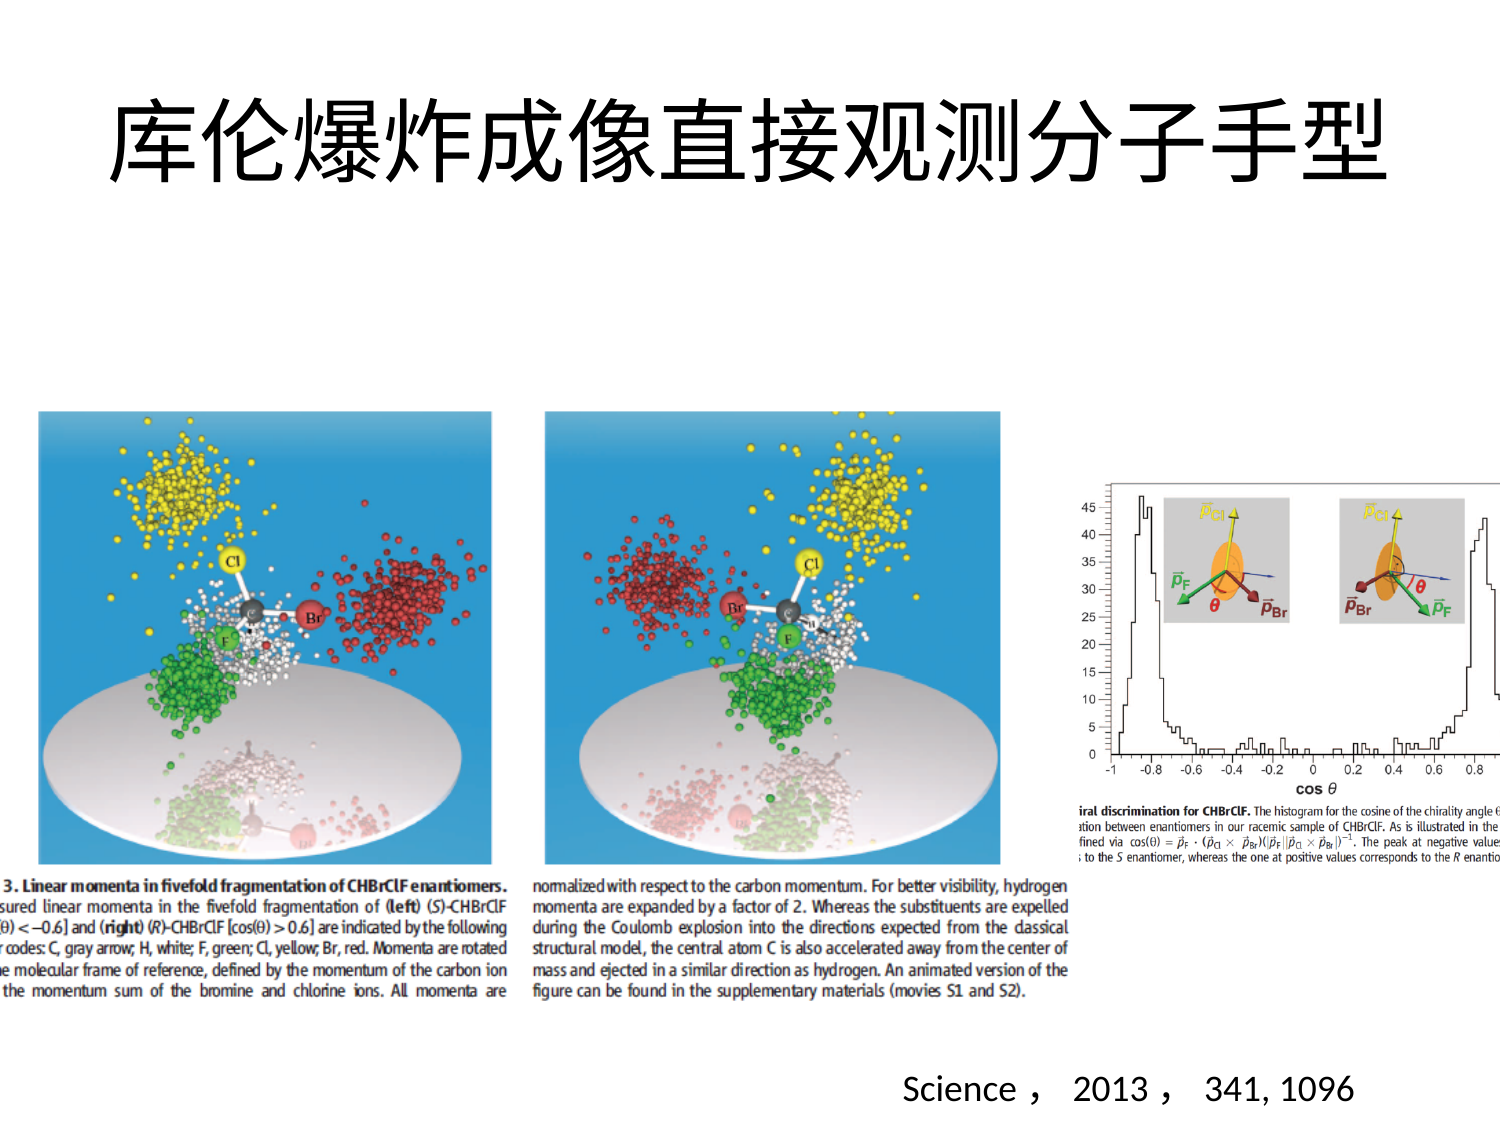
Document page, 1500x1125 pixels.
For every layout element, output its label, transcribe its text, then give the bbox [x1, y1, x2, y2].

text_box Science，2013，341, 1096 [887, 1057, 1370, 1117]
title 库伦爆炸成像直接观测分子手型 [75, 45, 1425, 233]
picture [0, 373, 1500, 1012]
